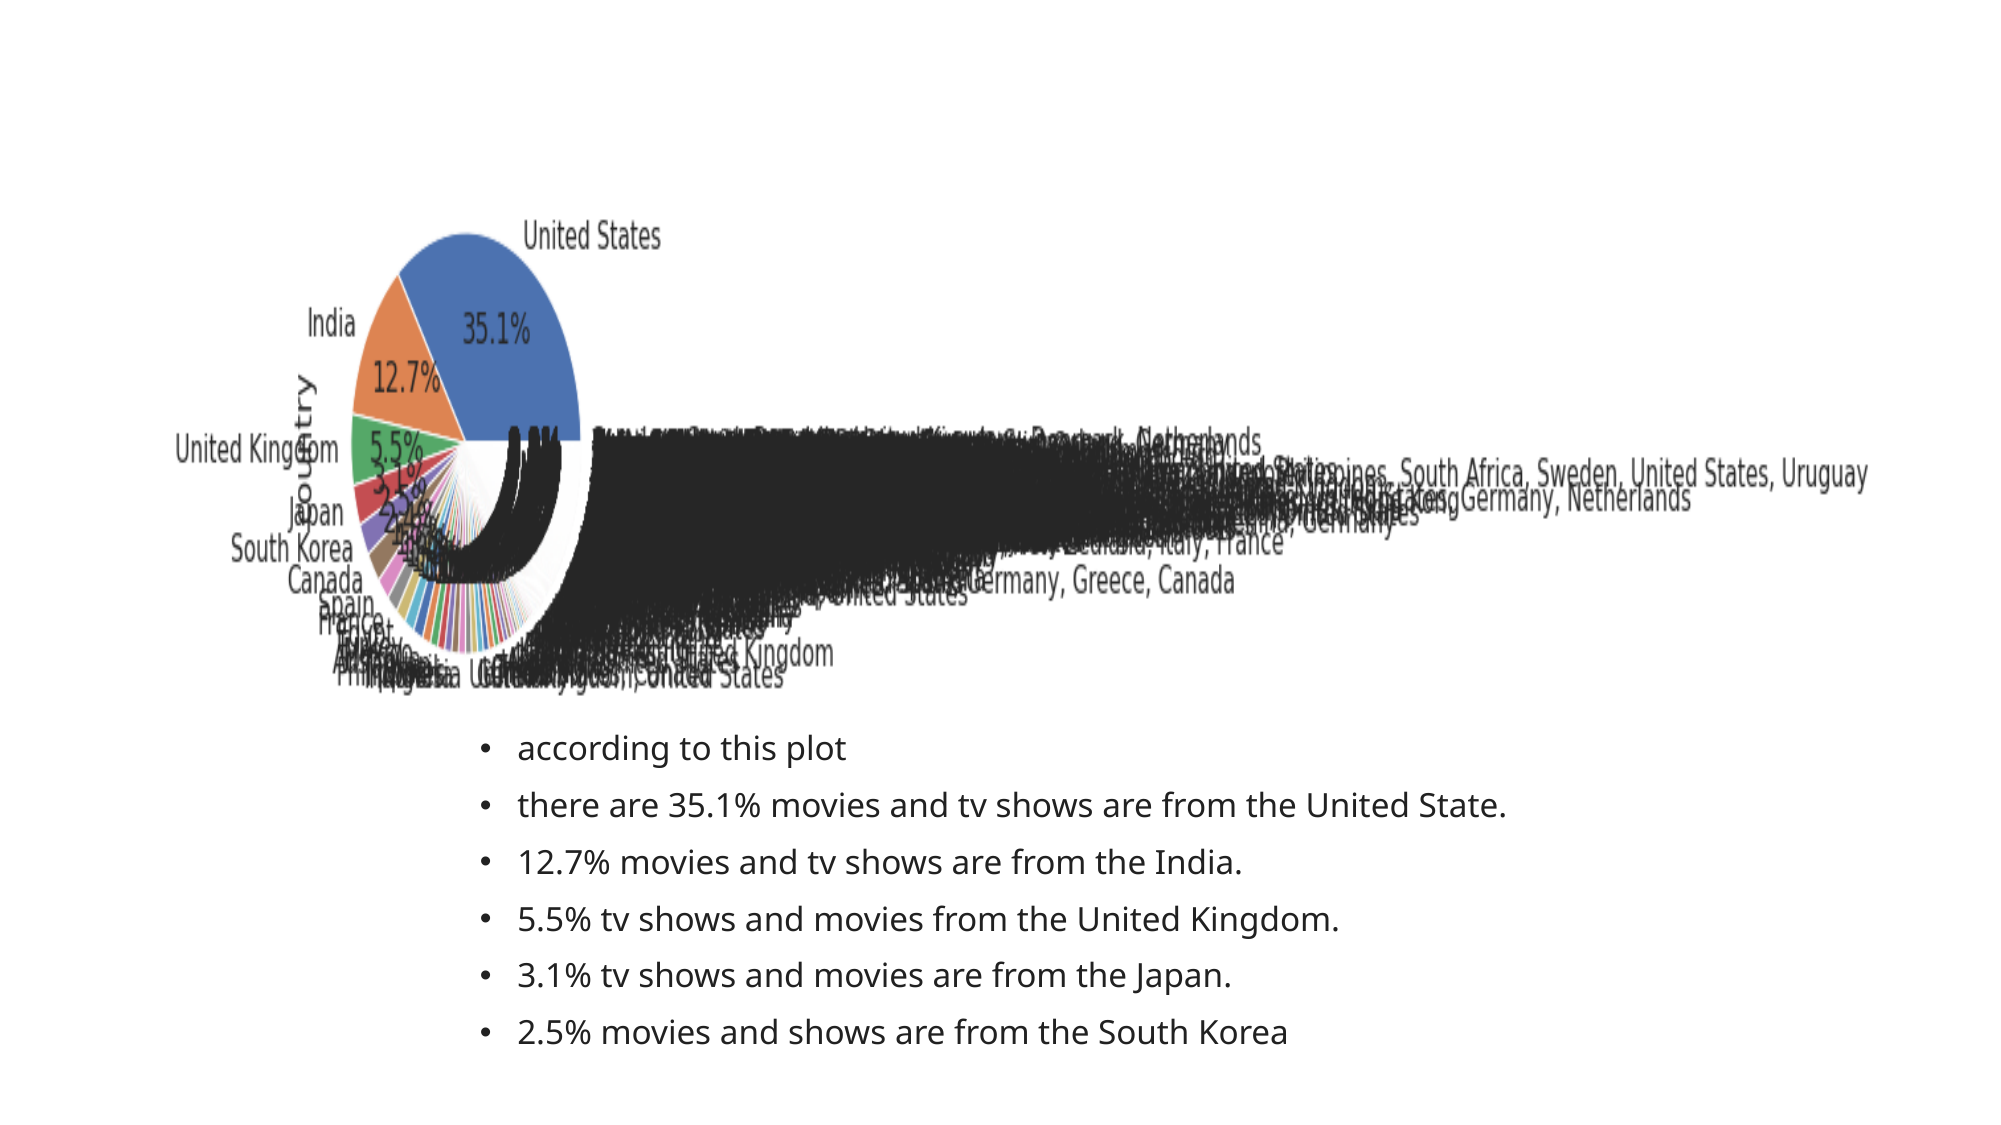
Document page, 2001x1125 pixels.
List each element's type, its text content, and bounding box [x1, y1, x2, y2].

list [166, 165, 1877, 725]
list according to this plot there are 35.1% movies and tv shows are from the United State. 12.7% movies and tv shows are from the India. 5.5% tv shows and movies from the United Kingdom. 3.1% tv shows and movies are from the Japan. 2.5% movies and shows are from the South Korea [464, 725, 1654, 1100]
